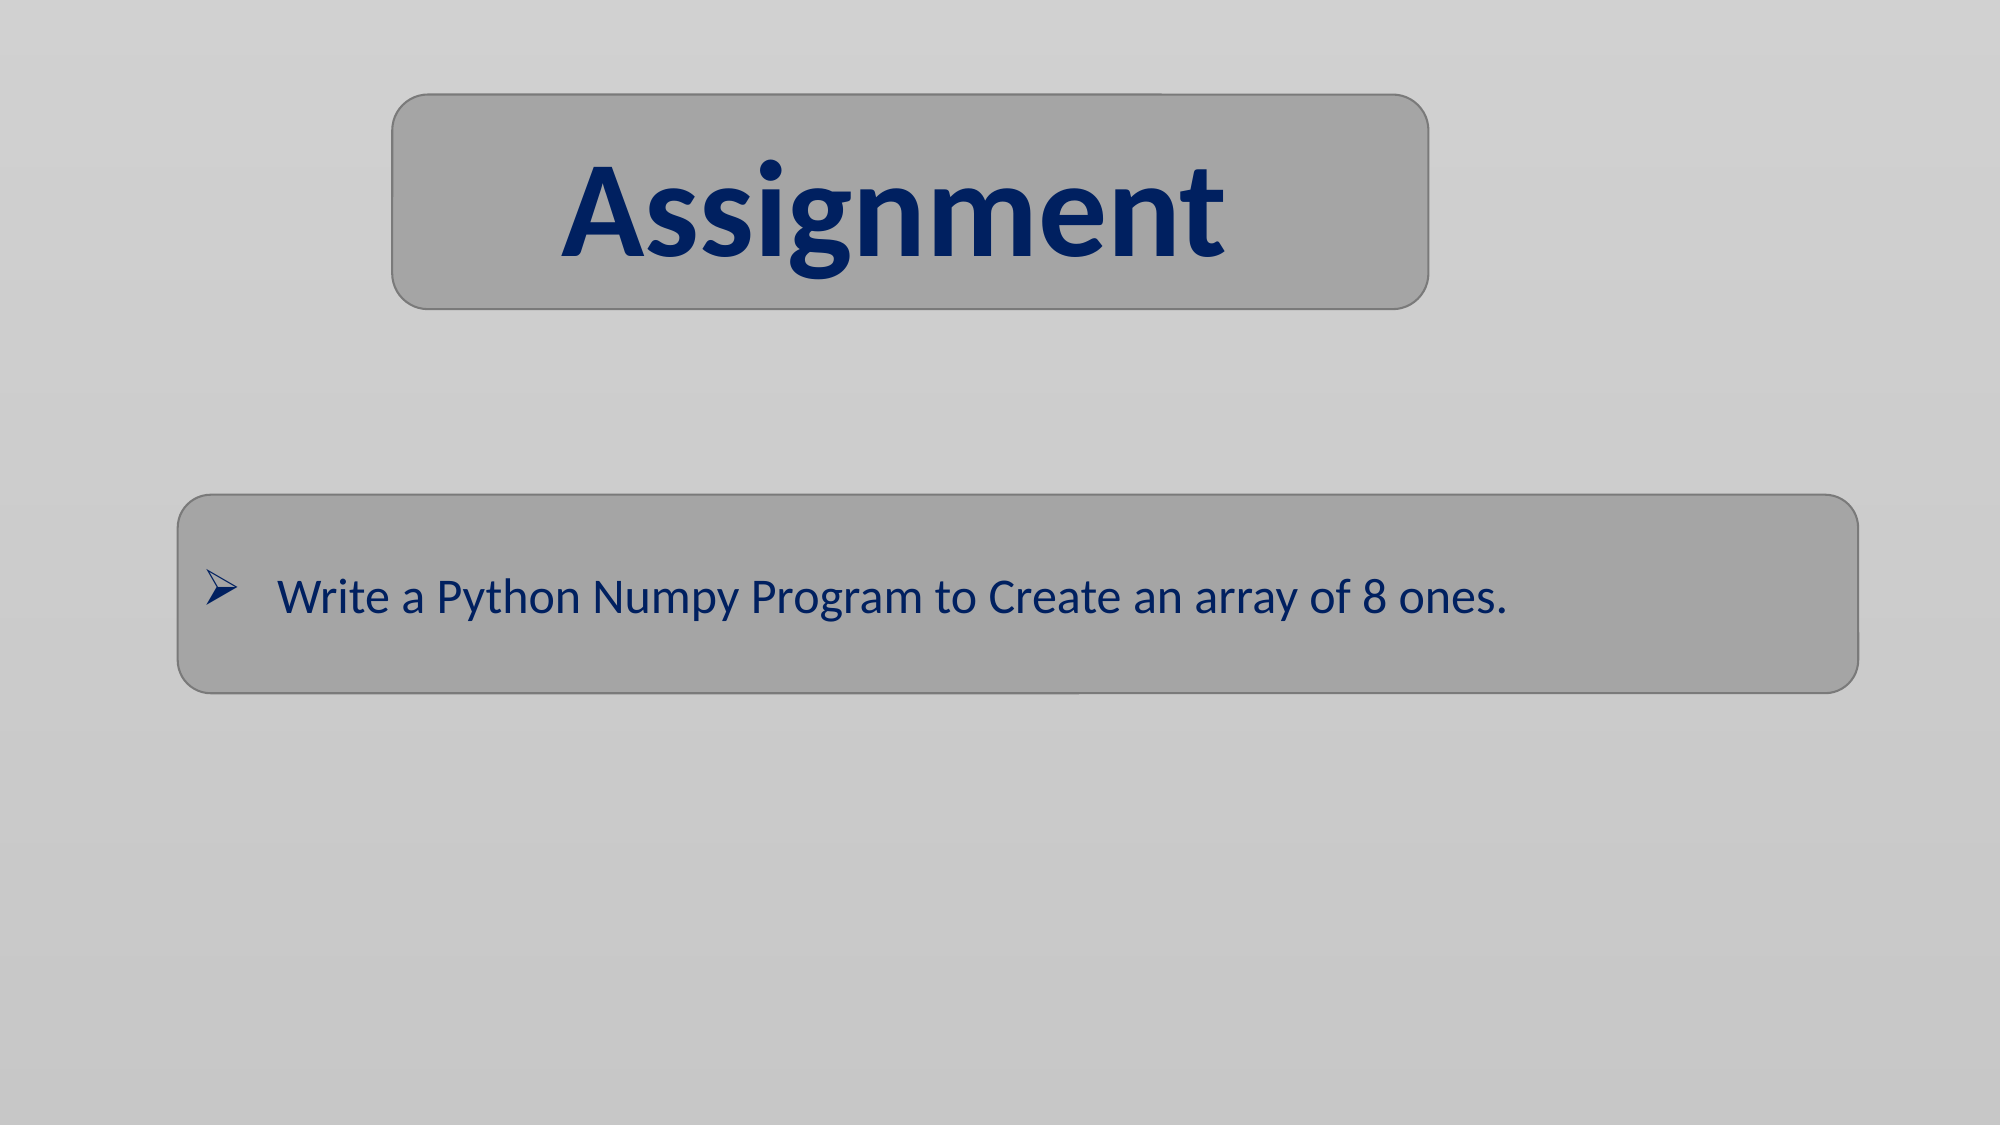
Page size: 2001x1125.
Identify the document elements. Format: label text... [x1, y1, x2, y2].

text_box Assignment [391, 93, 1430, 311]
text_box Write a Python Numpy Program to Create an array of 8 ones. [176, 493, 1860, 695]
